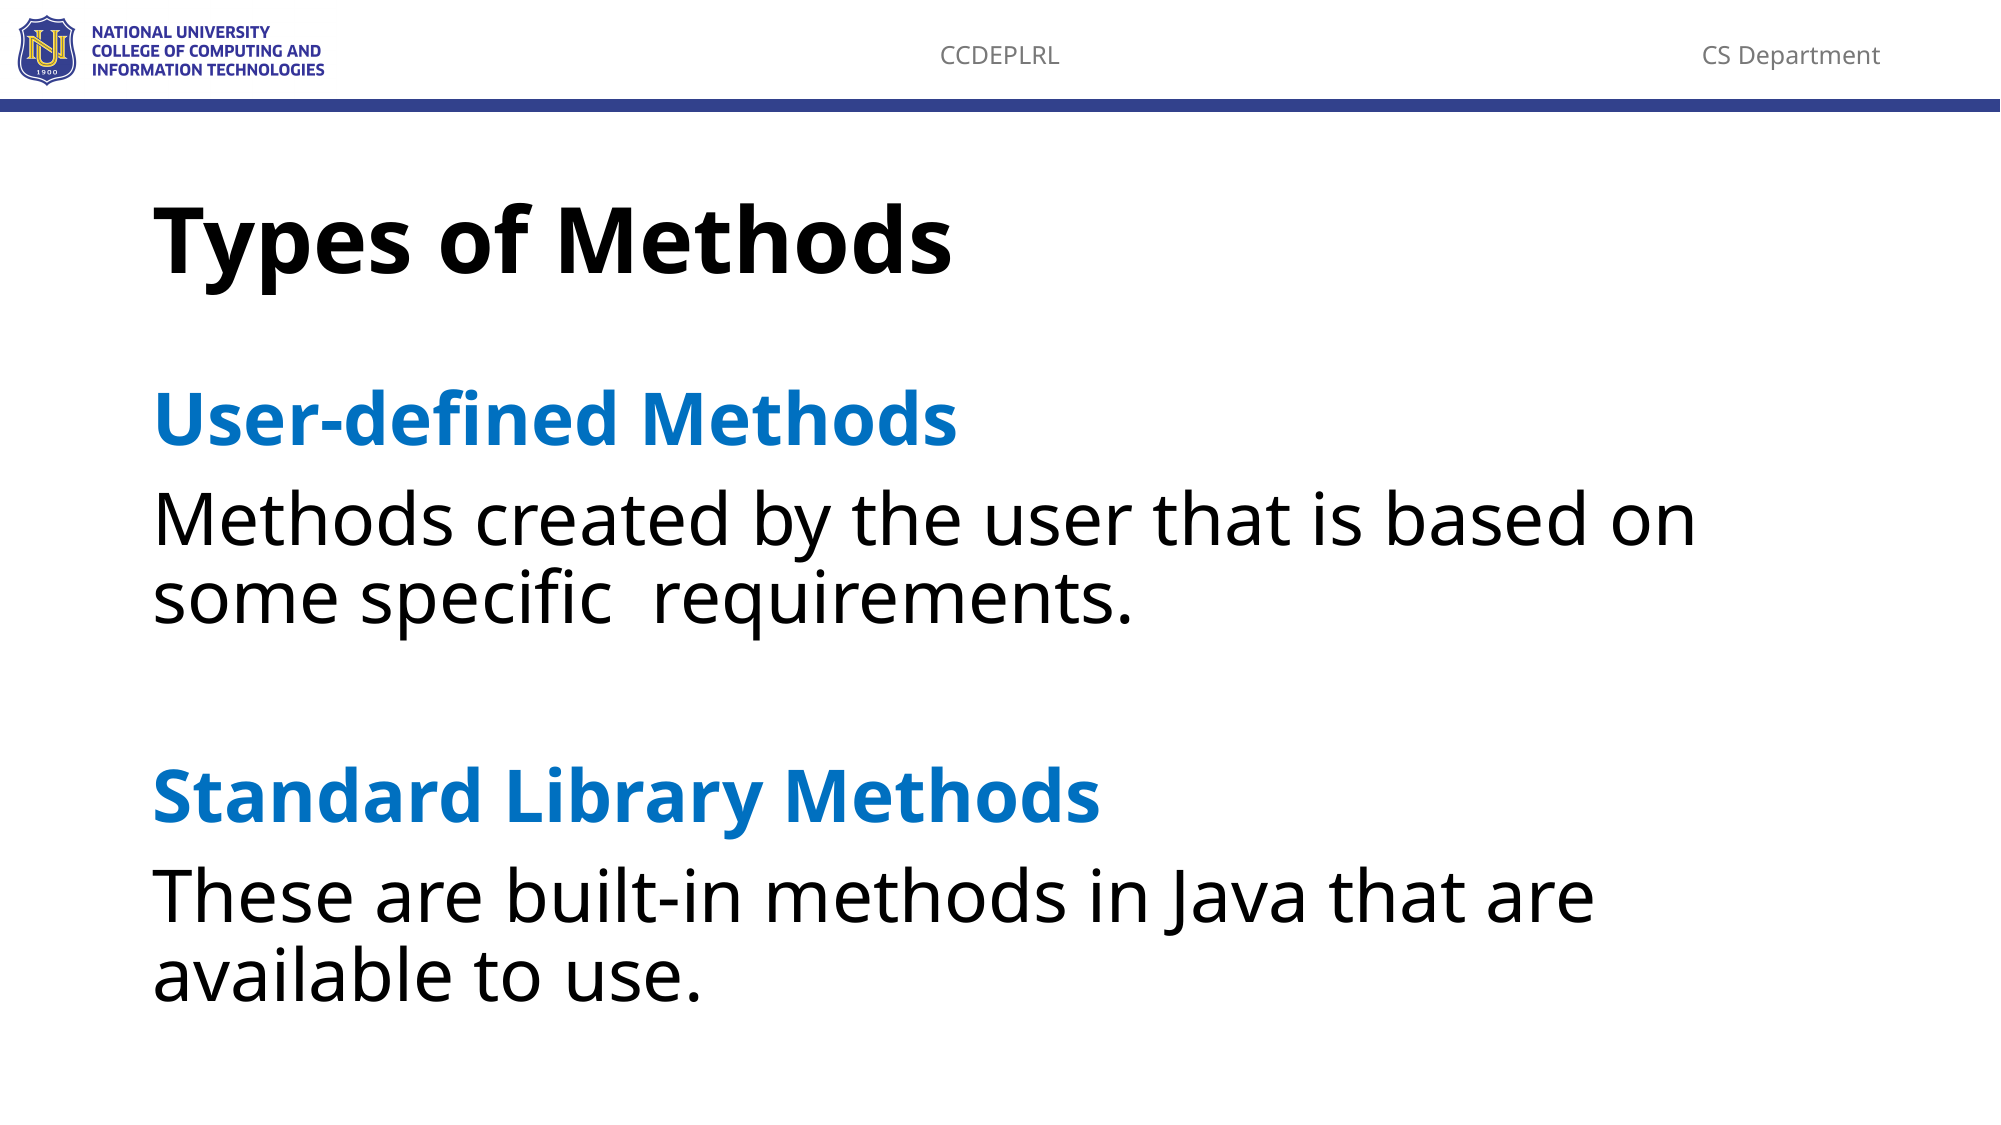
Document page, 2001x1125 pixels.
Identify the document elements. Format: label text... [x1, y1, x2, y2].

picture [0, 0, 337, 99]
title Types of Methods [137, 135, 1863, 353]
list User-defined Methods Methods created by the user that is based on some specific requirements. Standard Library Methods These are built-in methods in Java that are available to use. [137, 375, 1863, 1089]
